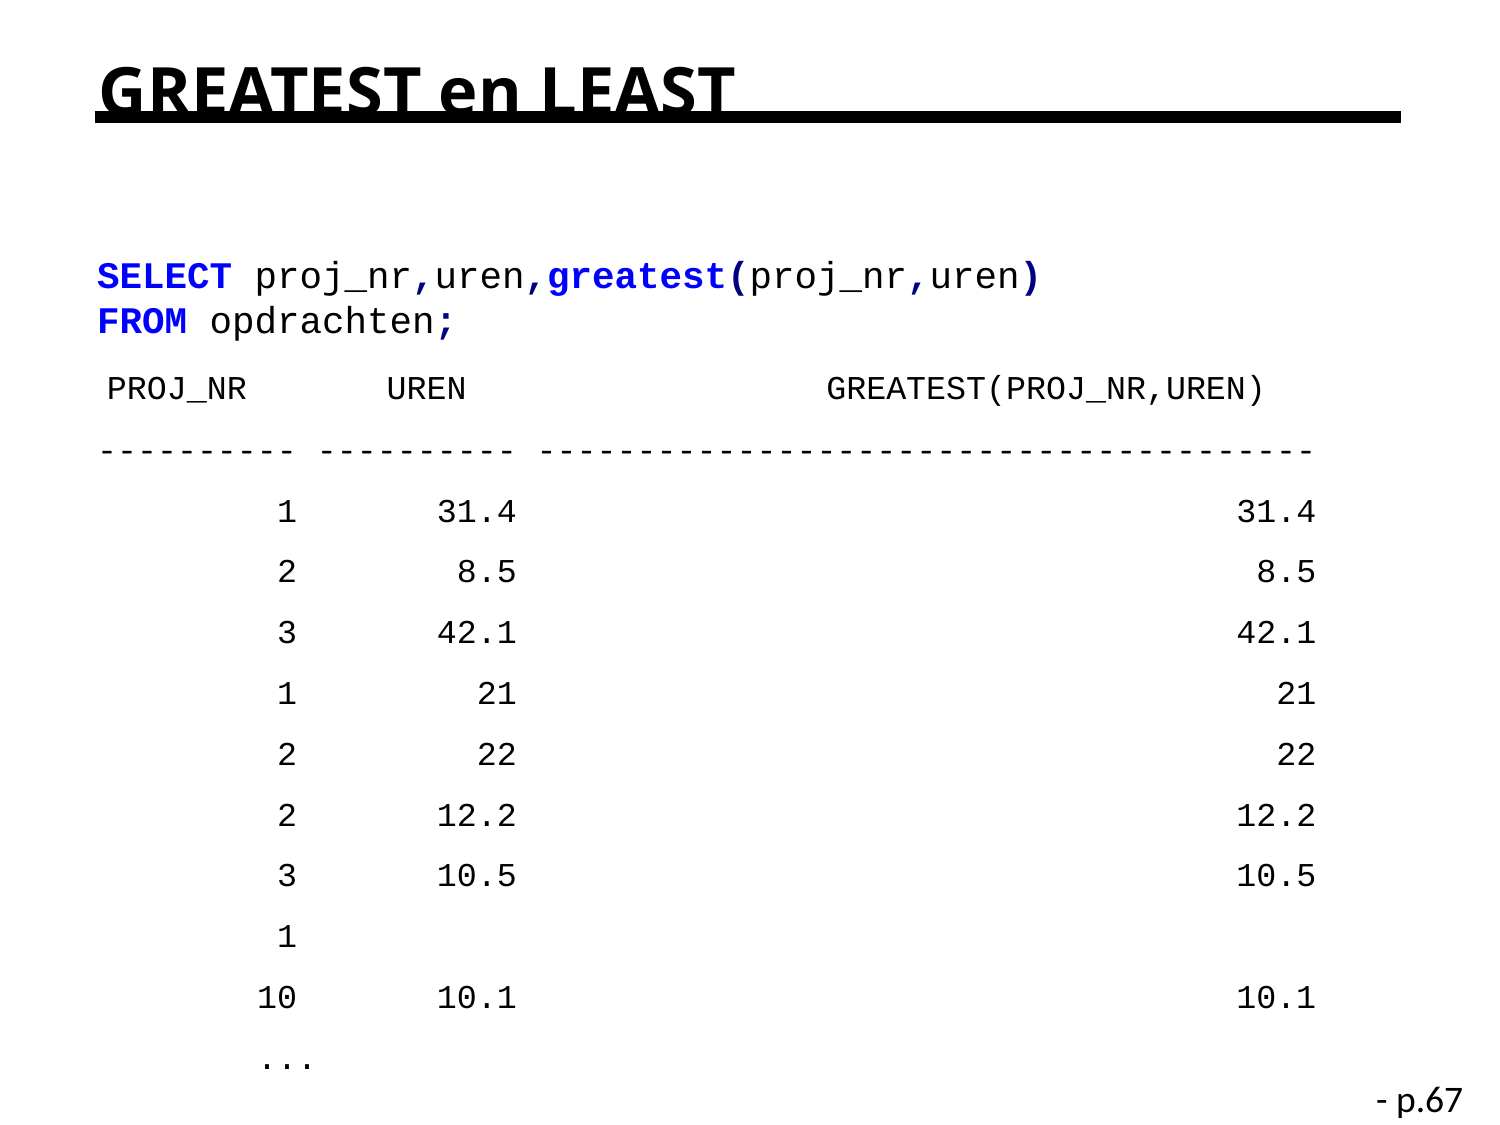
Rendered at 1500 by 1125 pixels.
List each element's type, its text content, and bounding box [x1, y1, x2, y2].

slide_number - p.67 [1361, 1067, 1500, 1125]
list SELECT proj_nr,uren,greatest(proj_nr,uren) FROM opdrachten; PROJ_NR UREN GREATEST(PROJ_NR,UREN) ---------- ---------- --------------------------------------- 1 31.4 31.4 2 8.5 8.5 3 42.1 42.1 1 21 21 2 22 22 2 12.2 12.2 3 10.5 10.5 1 10 10.1 10.1 ... [82, 243, 1432, 987]
title GREATEST en LEAST [75, 41, 1425, 230]
